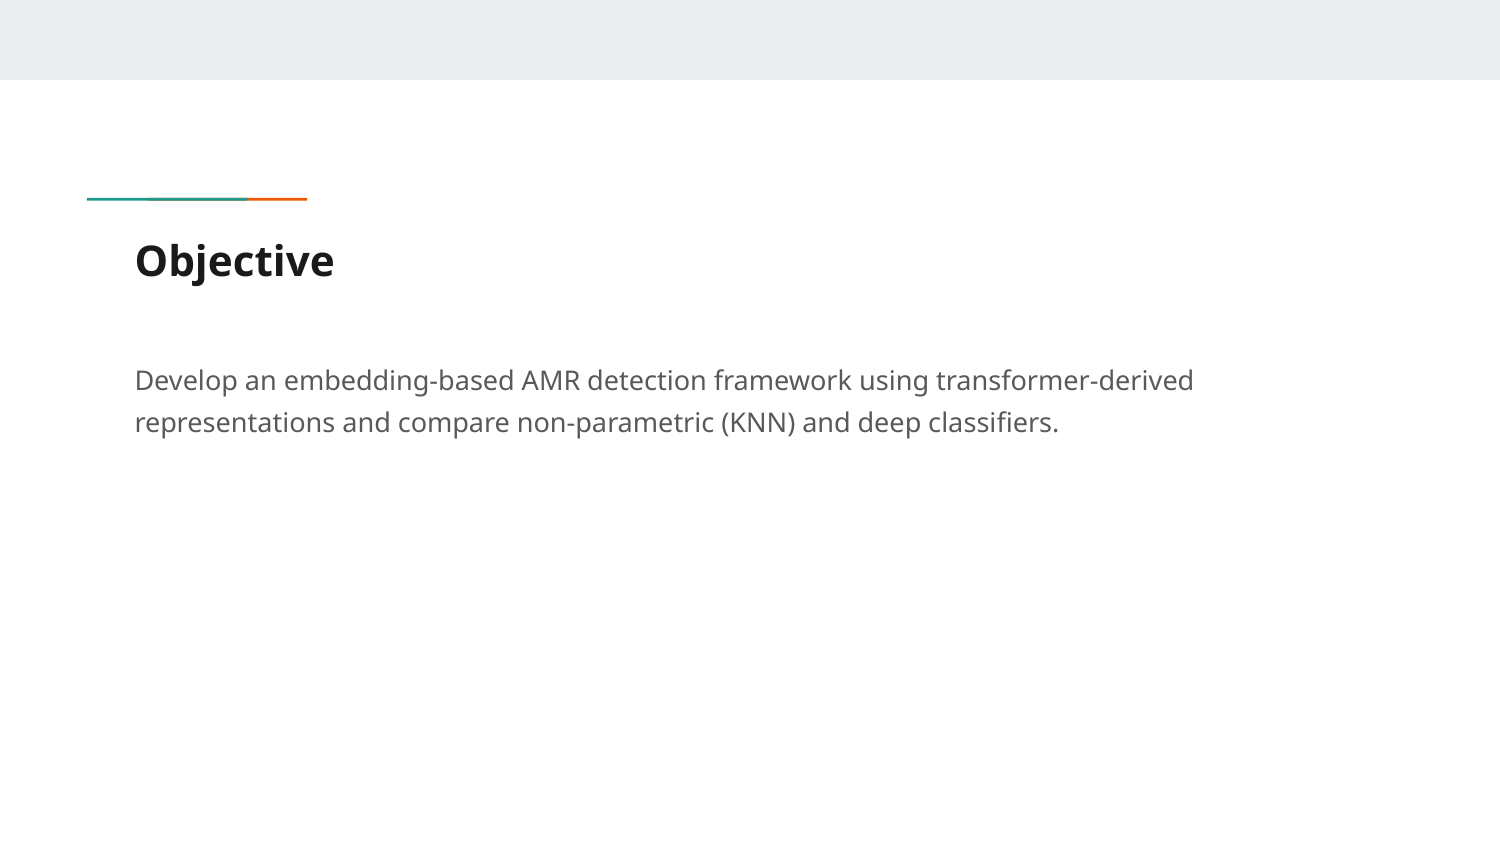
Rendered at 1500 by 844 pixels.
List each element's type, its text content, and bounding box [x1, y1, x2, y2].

list Develop an embedding-based AMR detection framework using transformer-derived representations and compare non-parametric (KNN) and deep classifiers. [119, 341, 1381, 712]
title Objective [119, 216, 1381, 305]
